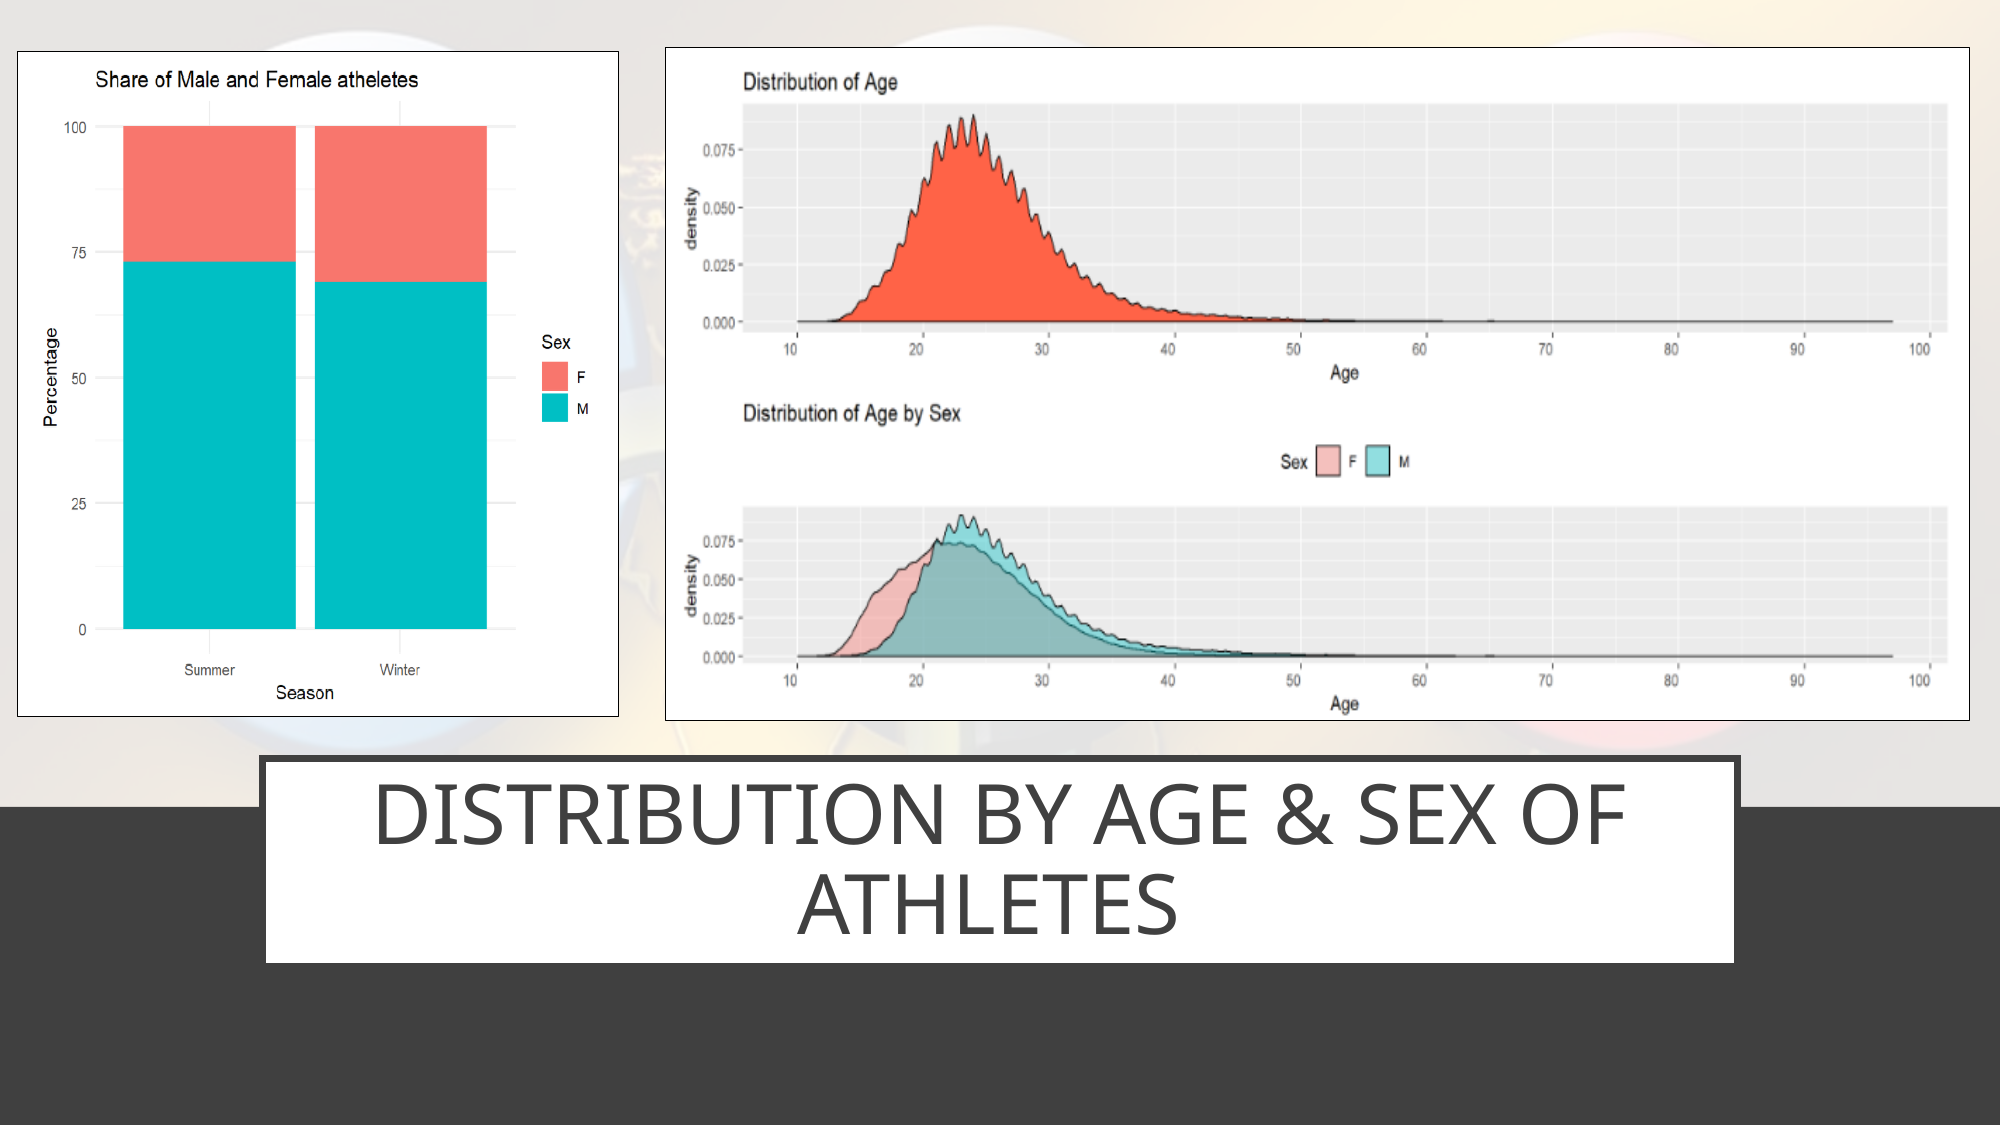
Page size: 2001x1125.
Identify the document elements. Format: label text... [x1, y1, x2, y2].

picture [17, 51, 619, 717]
text_box [0, 806, 2000, 1125]
picture [665, 47, 1970, 721]
text_box DISTRIBUTION BY AGE & SEX OF ATHLETES [262, 758, 1738, 966]
